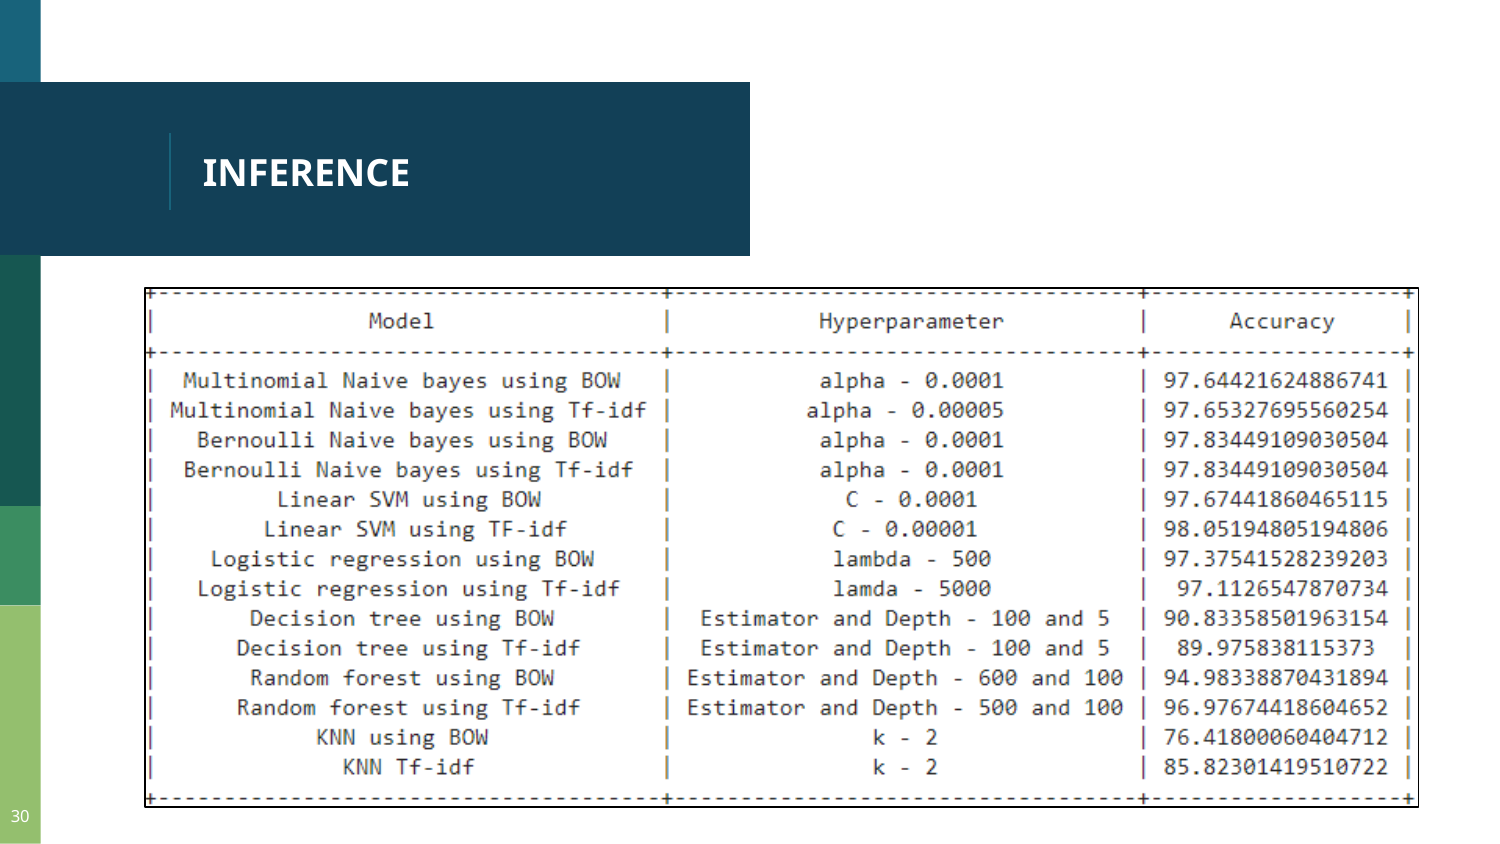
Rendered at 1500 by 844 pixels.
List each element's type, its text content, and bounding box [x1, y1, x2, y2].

title INFERENCE [187, 87, 715, 256]
picture [145, 288, 1419, 807]
slide_number ‹#› [0, 790, 49, 844]
